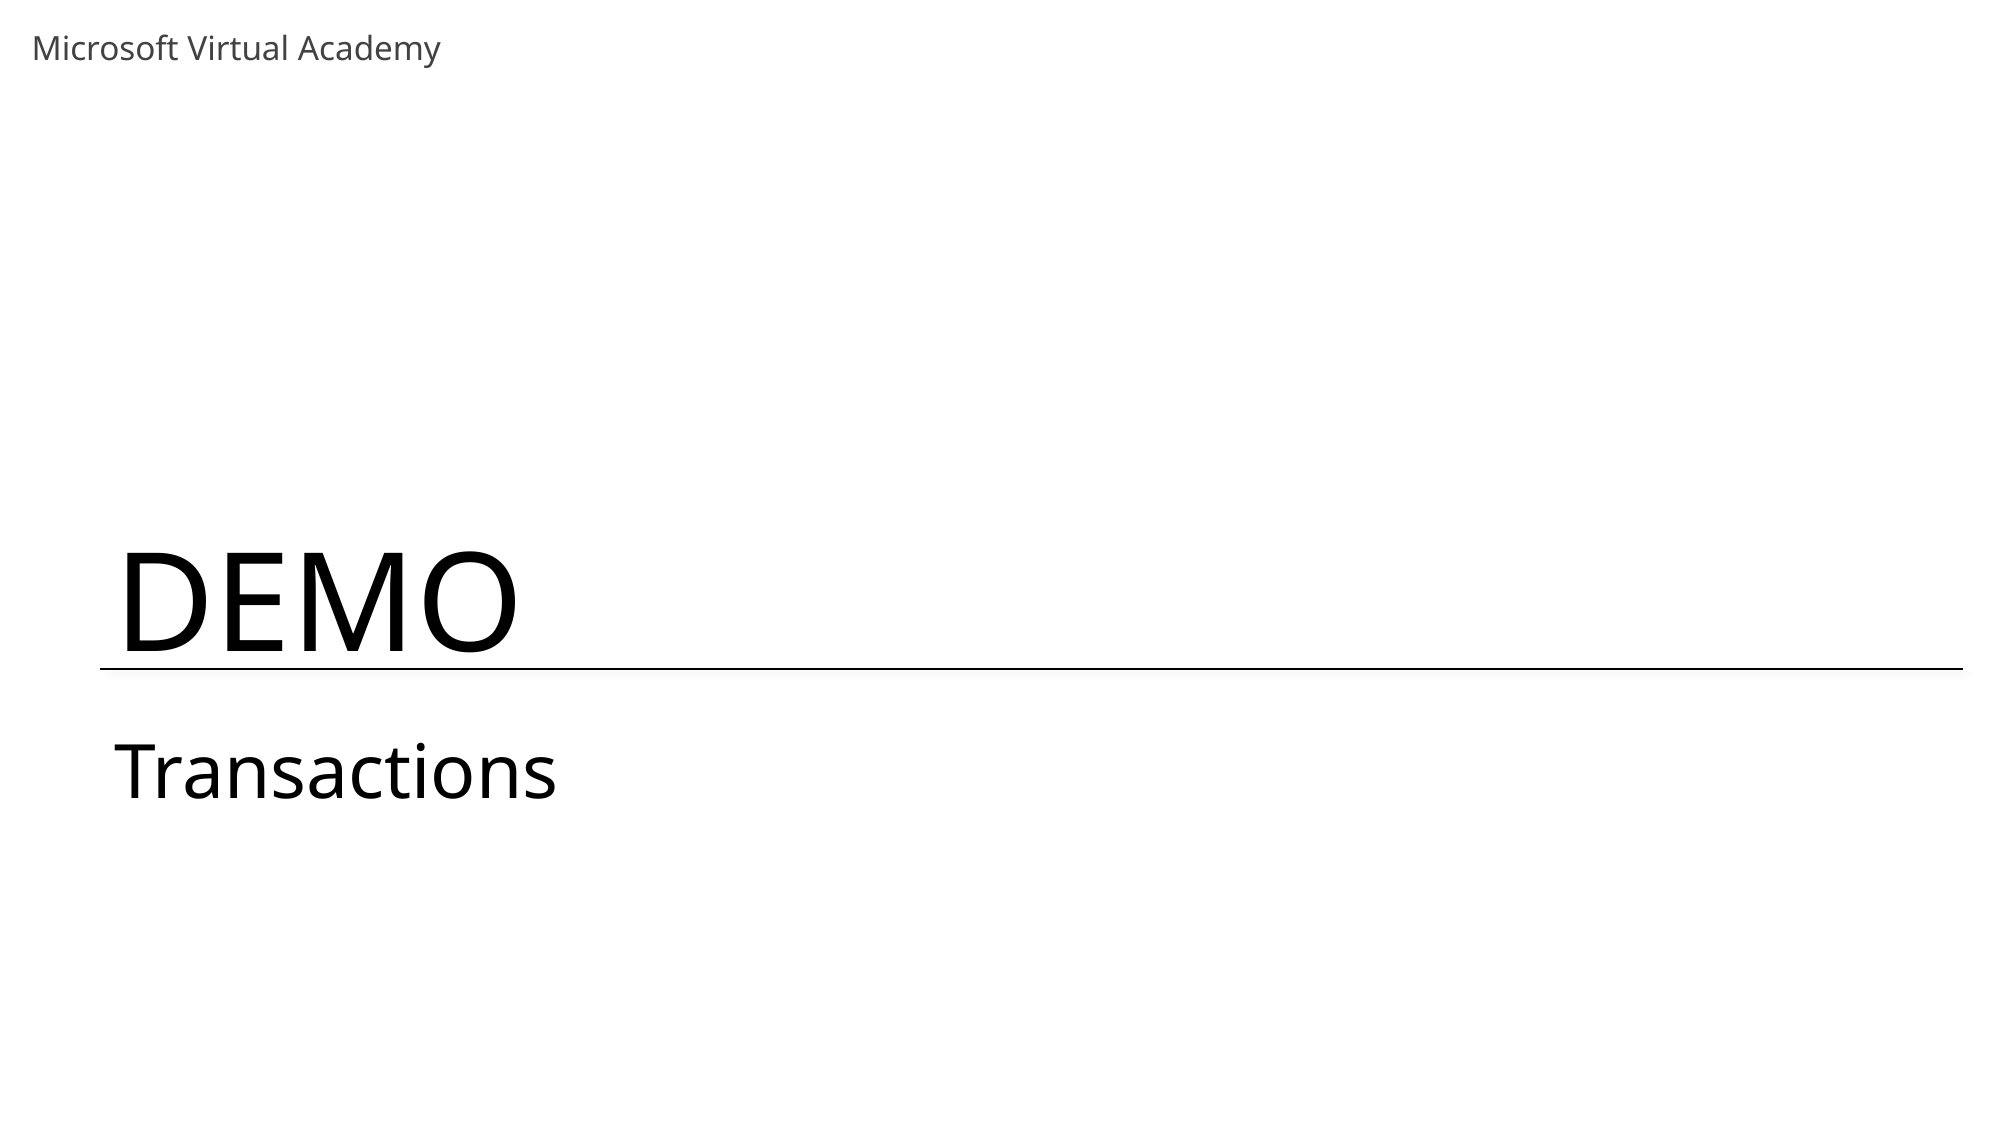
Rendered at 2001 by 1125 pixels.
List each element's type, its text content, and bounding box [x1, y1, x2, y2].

title Transactions [99, 733, 1976, 1009]
